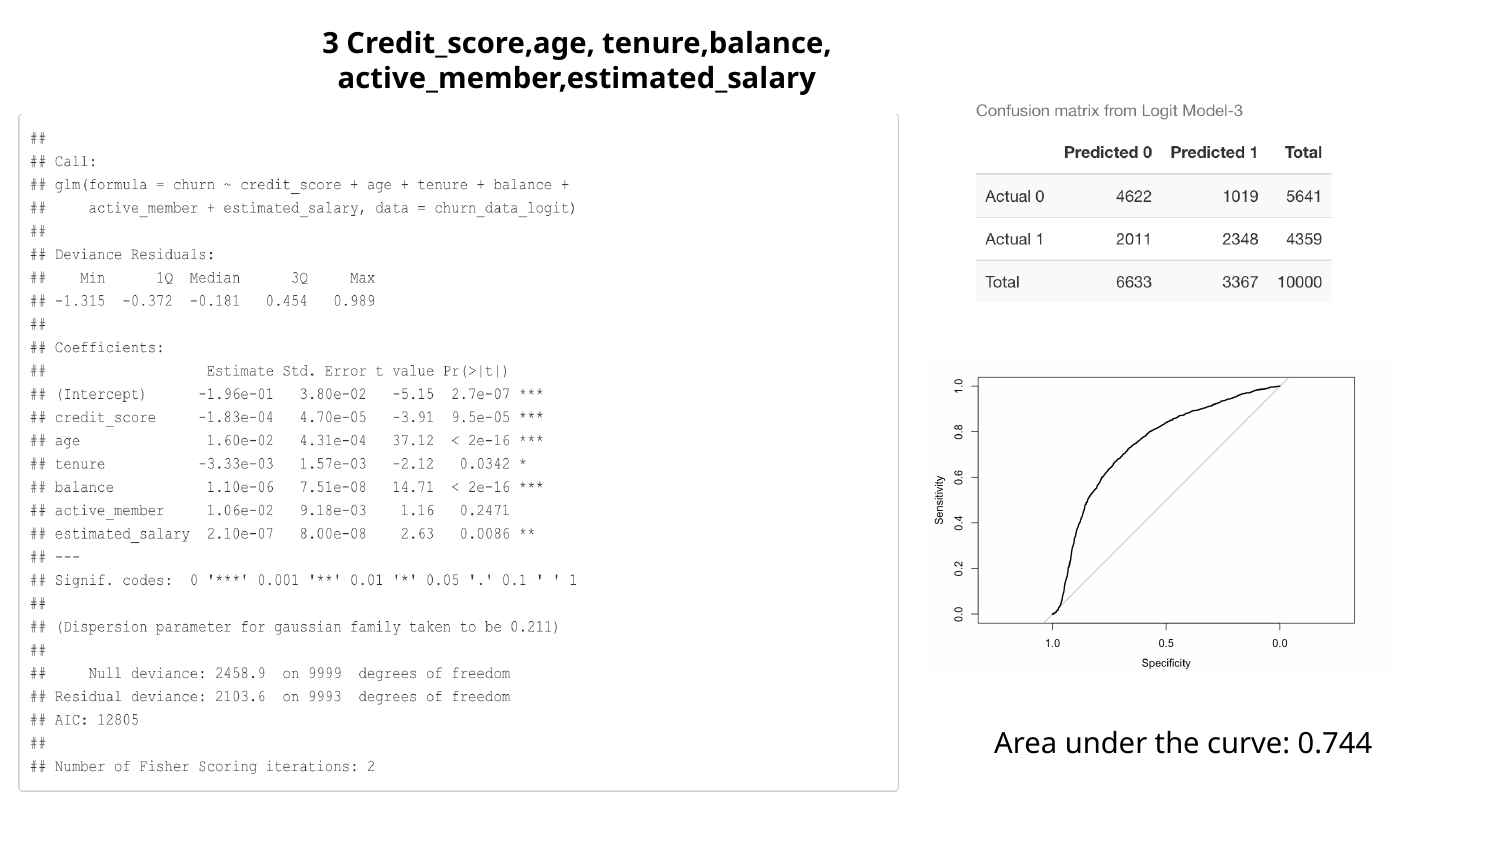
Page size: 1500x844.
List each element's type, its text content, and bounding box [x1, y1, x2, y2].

picture [948, 80, 1352, 315]
picture [18, 114, 914, 794]
text_box 3 Credit_score,age, tenure,balance, active_member,estimated_salary [72, 9, 1082, 110]
text_box Area under the curve: 0.744 [937, 709, 1430, 775]
picture [922, 359, 1397, 675]
